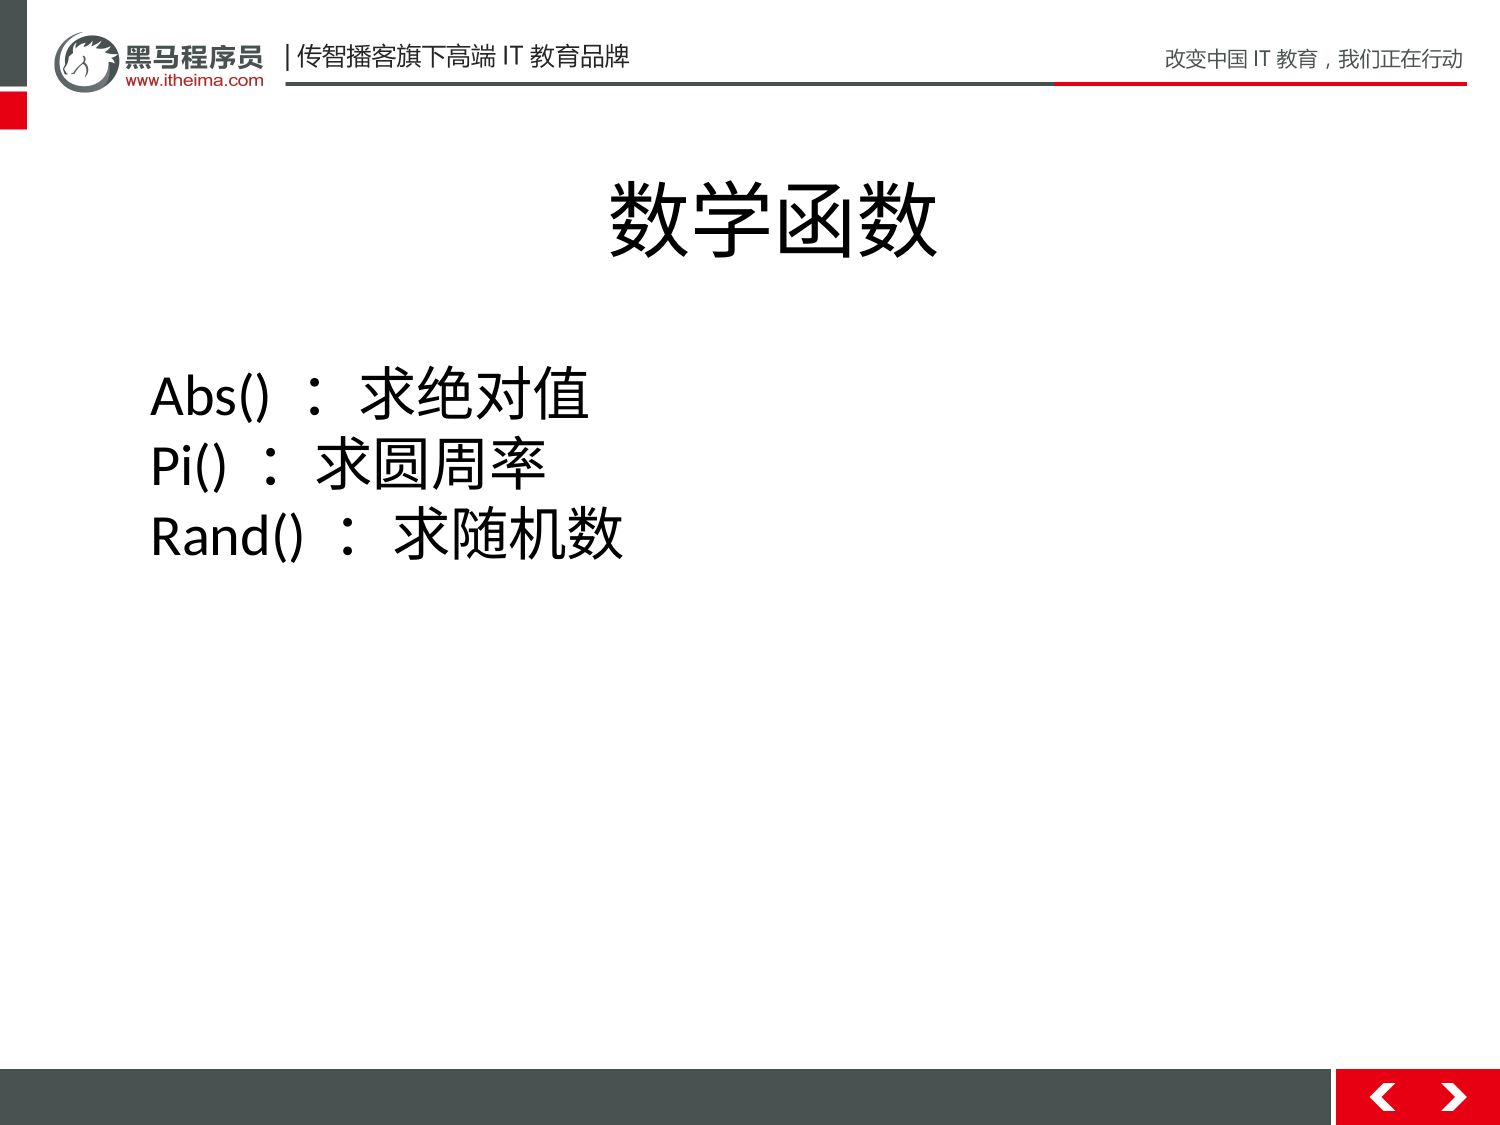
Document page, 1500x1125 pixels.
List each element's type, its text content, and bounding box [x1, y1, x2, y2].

text_box Abs() ：求绝对值 Pi() ：求圆周率 Rand() ：求随机数 [135, 349, 1435, 575]
text_box 数学函数 [159, 160, 1388, 276]
picture [0, 0, 1500, 1125]
